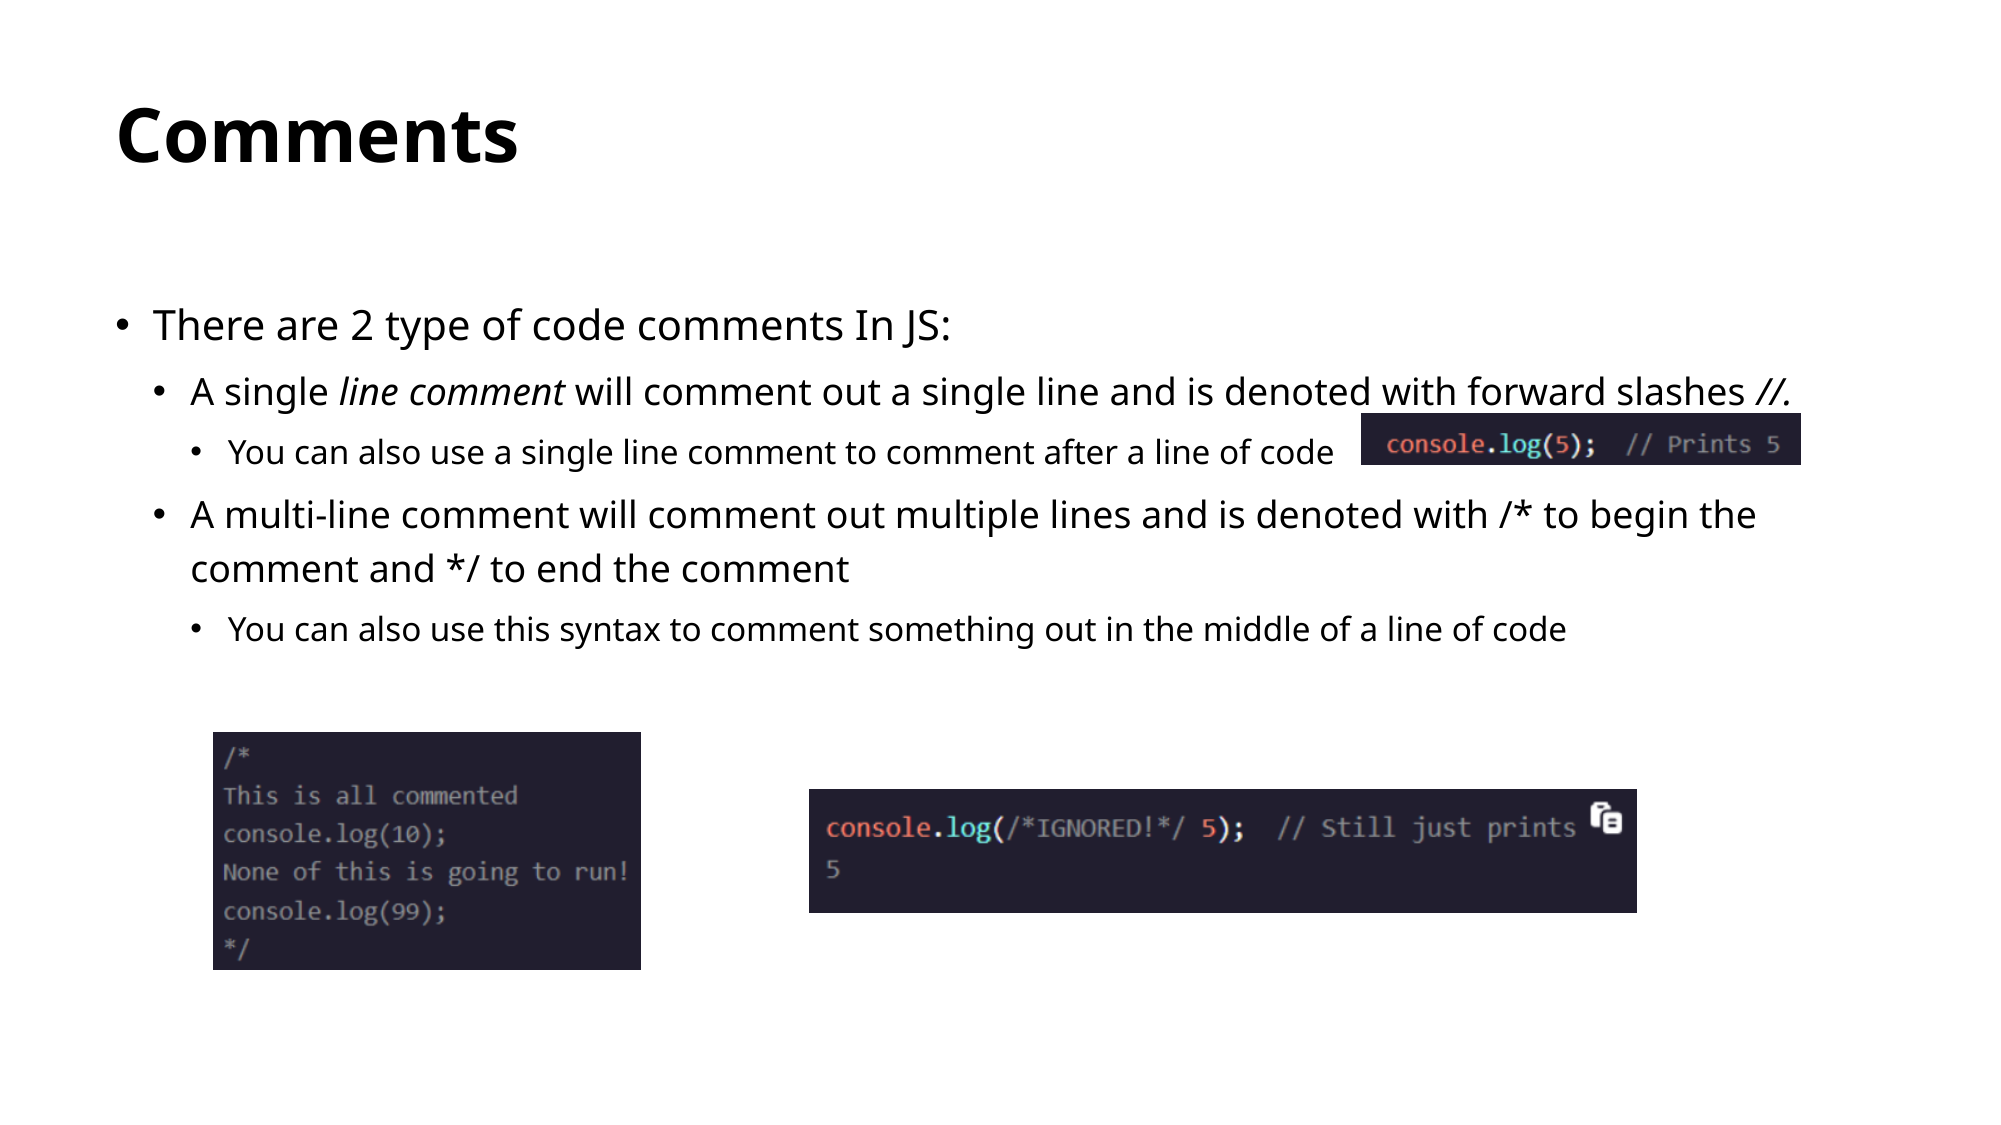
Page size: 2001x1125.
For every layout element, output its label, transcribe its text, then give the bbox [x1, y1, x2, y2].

list There are 2 type of code comments In JS: A single line comment will comment out a single line and is denoted with forward slashes //. You can also use a single line comment to comment after a line of code A multi-line comment will comment out multiple lines and is denoted with /* to begin the comment and */ to end the comment You can also use this syntax to comment something out in the middle of a line of code [100, 281, 1849, 1035]
title Comments [100, 90, 1849, 276]
picture [1361, 413, 1801, 465]
picture [213, 732, 641, 970]
picture [809, 789, 1637, 913]
